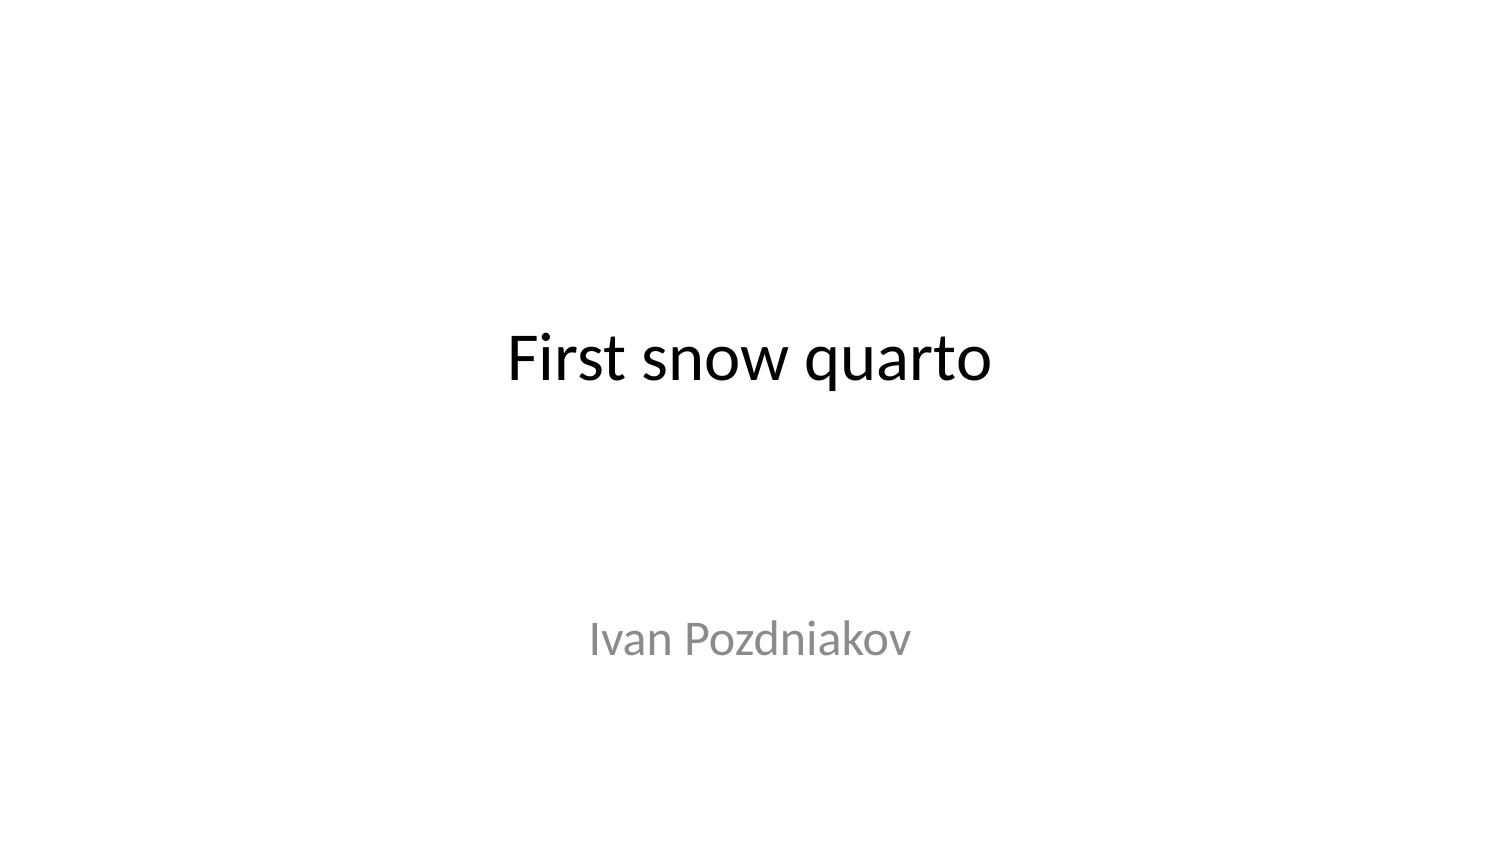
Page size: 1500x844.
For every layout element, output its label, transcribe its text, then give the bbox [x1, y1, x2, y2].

title First snow quarto [112, 262, 1388, 443]
subtitle Ivan Pozdniakov [225, 478, 1275, 694]
